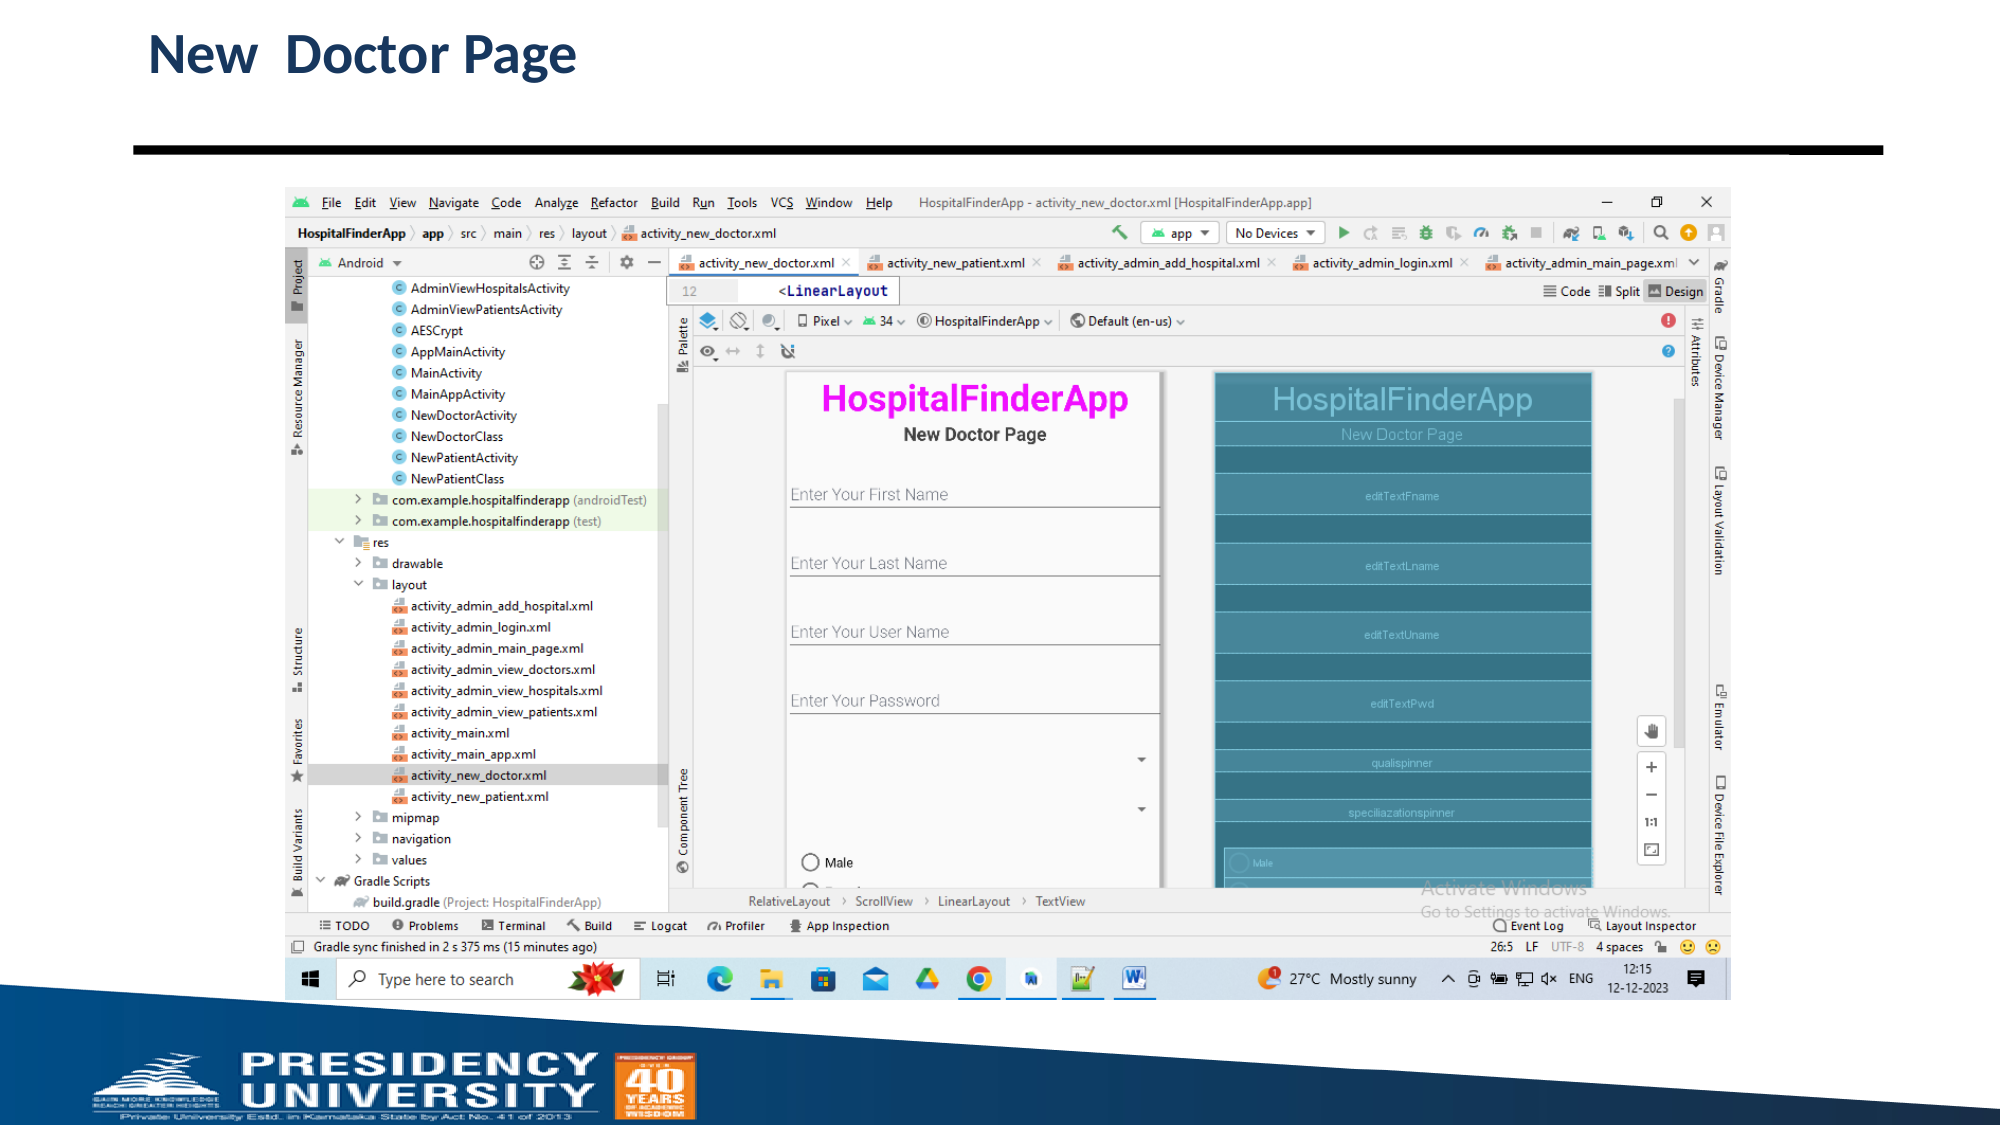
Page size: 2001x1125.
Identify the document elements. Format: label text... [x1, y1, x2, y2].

picture [0, 982, 2000, 1125]
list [285, 187, 1732, 1001]
title New Doctor Page [133, 45, 1884, 125]
